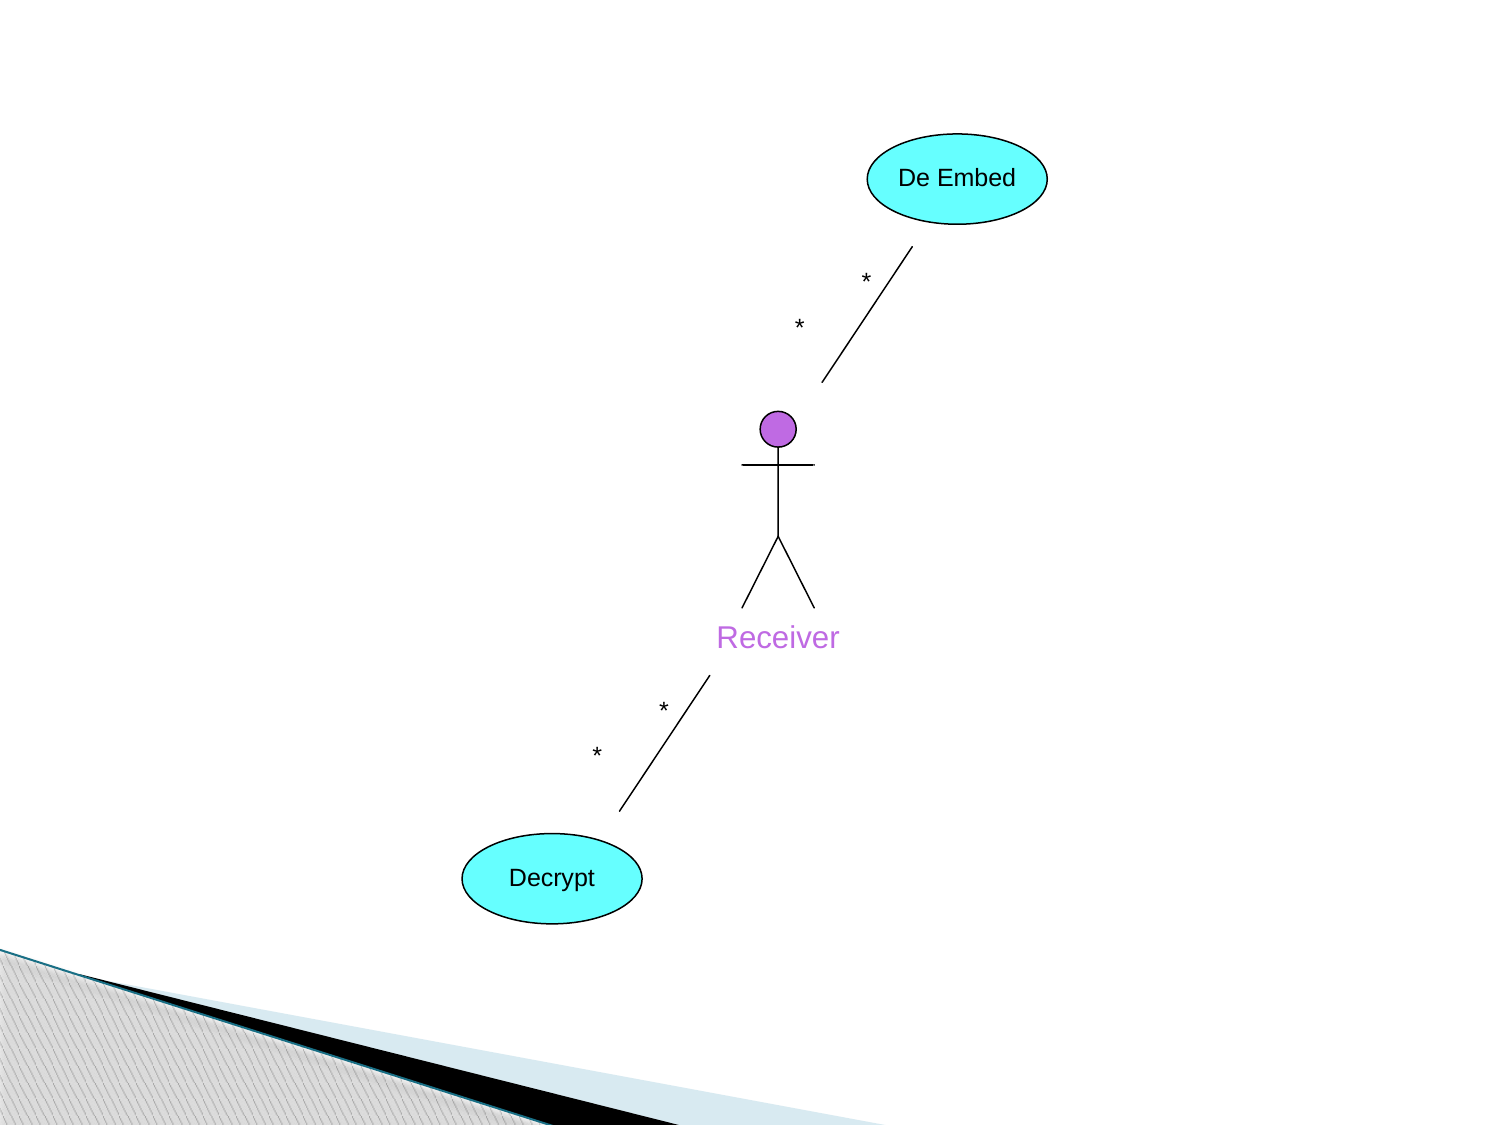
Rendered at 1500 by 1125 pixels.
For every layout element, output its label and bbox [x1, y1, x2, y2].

text_box [456, 128, 1053, 930]
